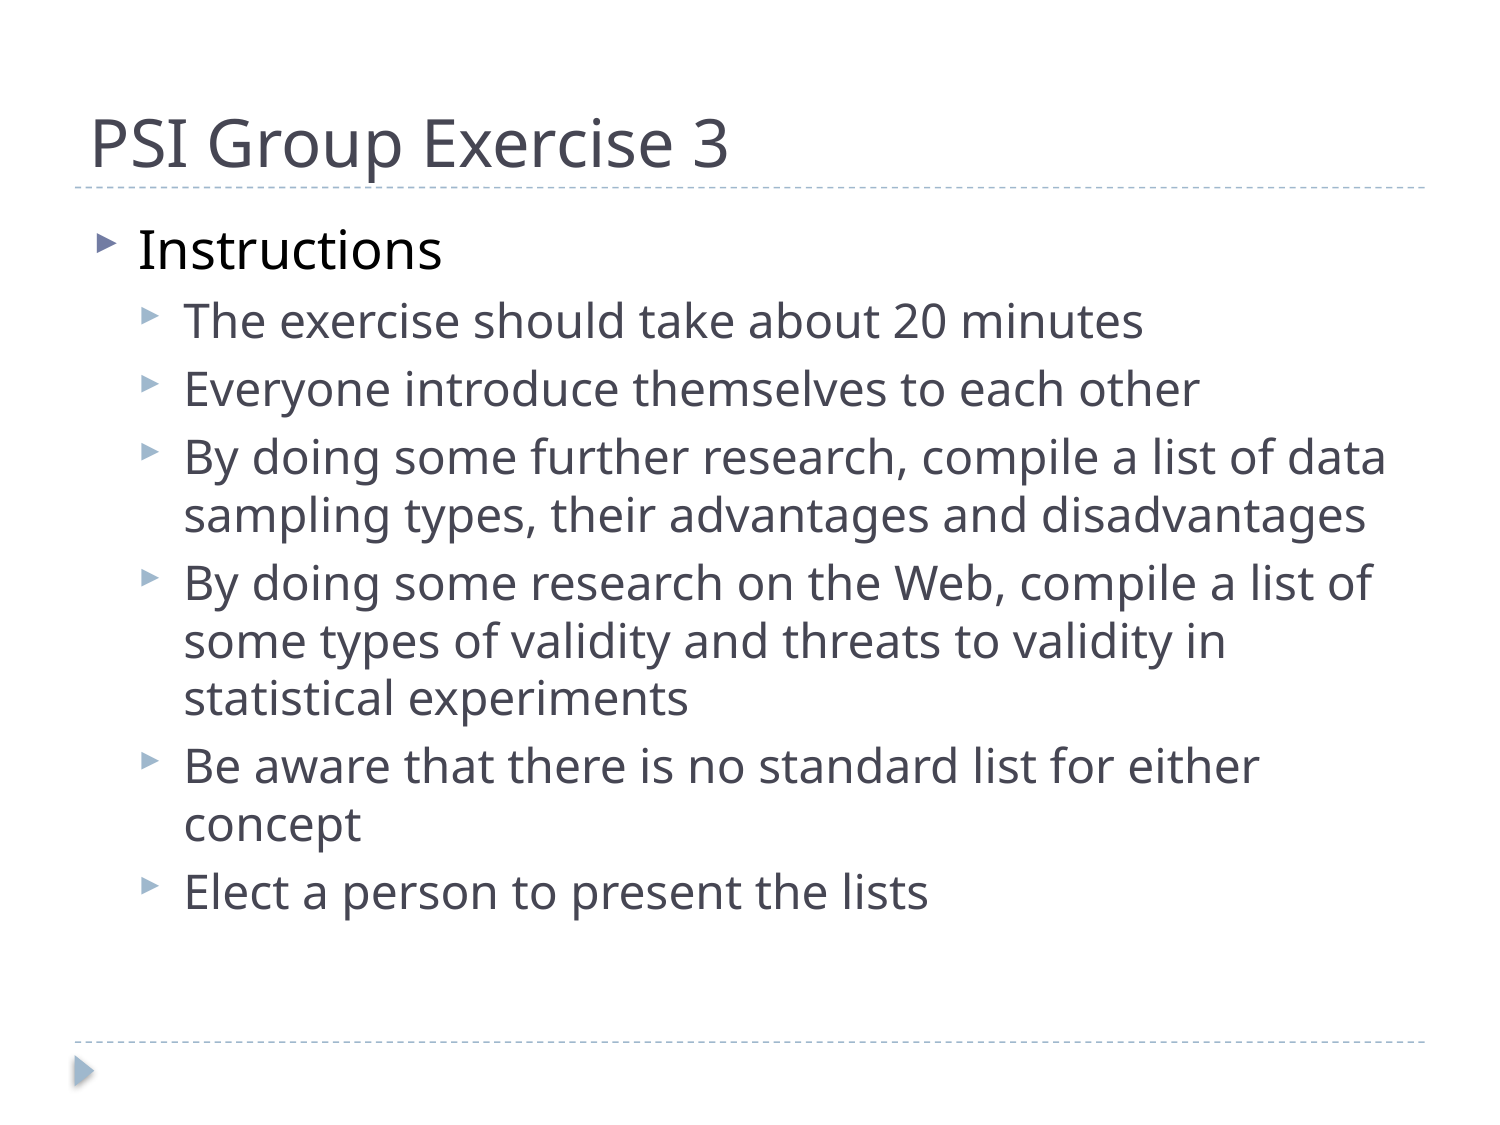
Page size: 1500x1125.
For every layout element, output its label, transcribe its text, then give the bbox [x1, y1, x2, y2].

list Instructions The exercise should take about 20 minutes Everyone introduce themselves to each other By doing some further research, compile a list of data sampling types, their advantages and disadvantages By doing some research on the Web, compile a list of some types of validity and threats to validity in statistical experiments Be aware that there is no standard list for either concept Elect a person to present the lists [78, 208, 1429, 1019]
title PSI Group Exercise 3 [75, 25, 1425, 189]
